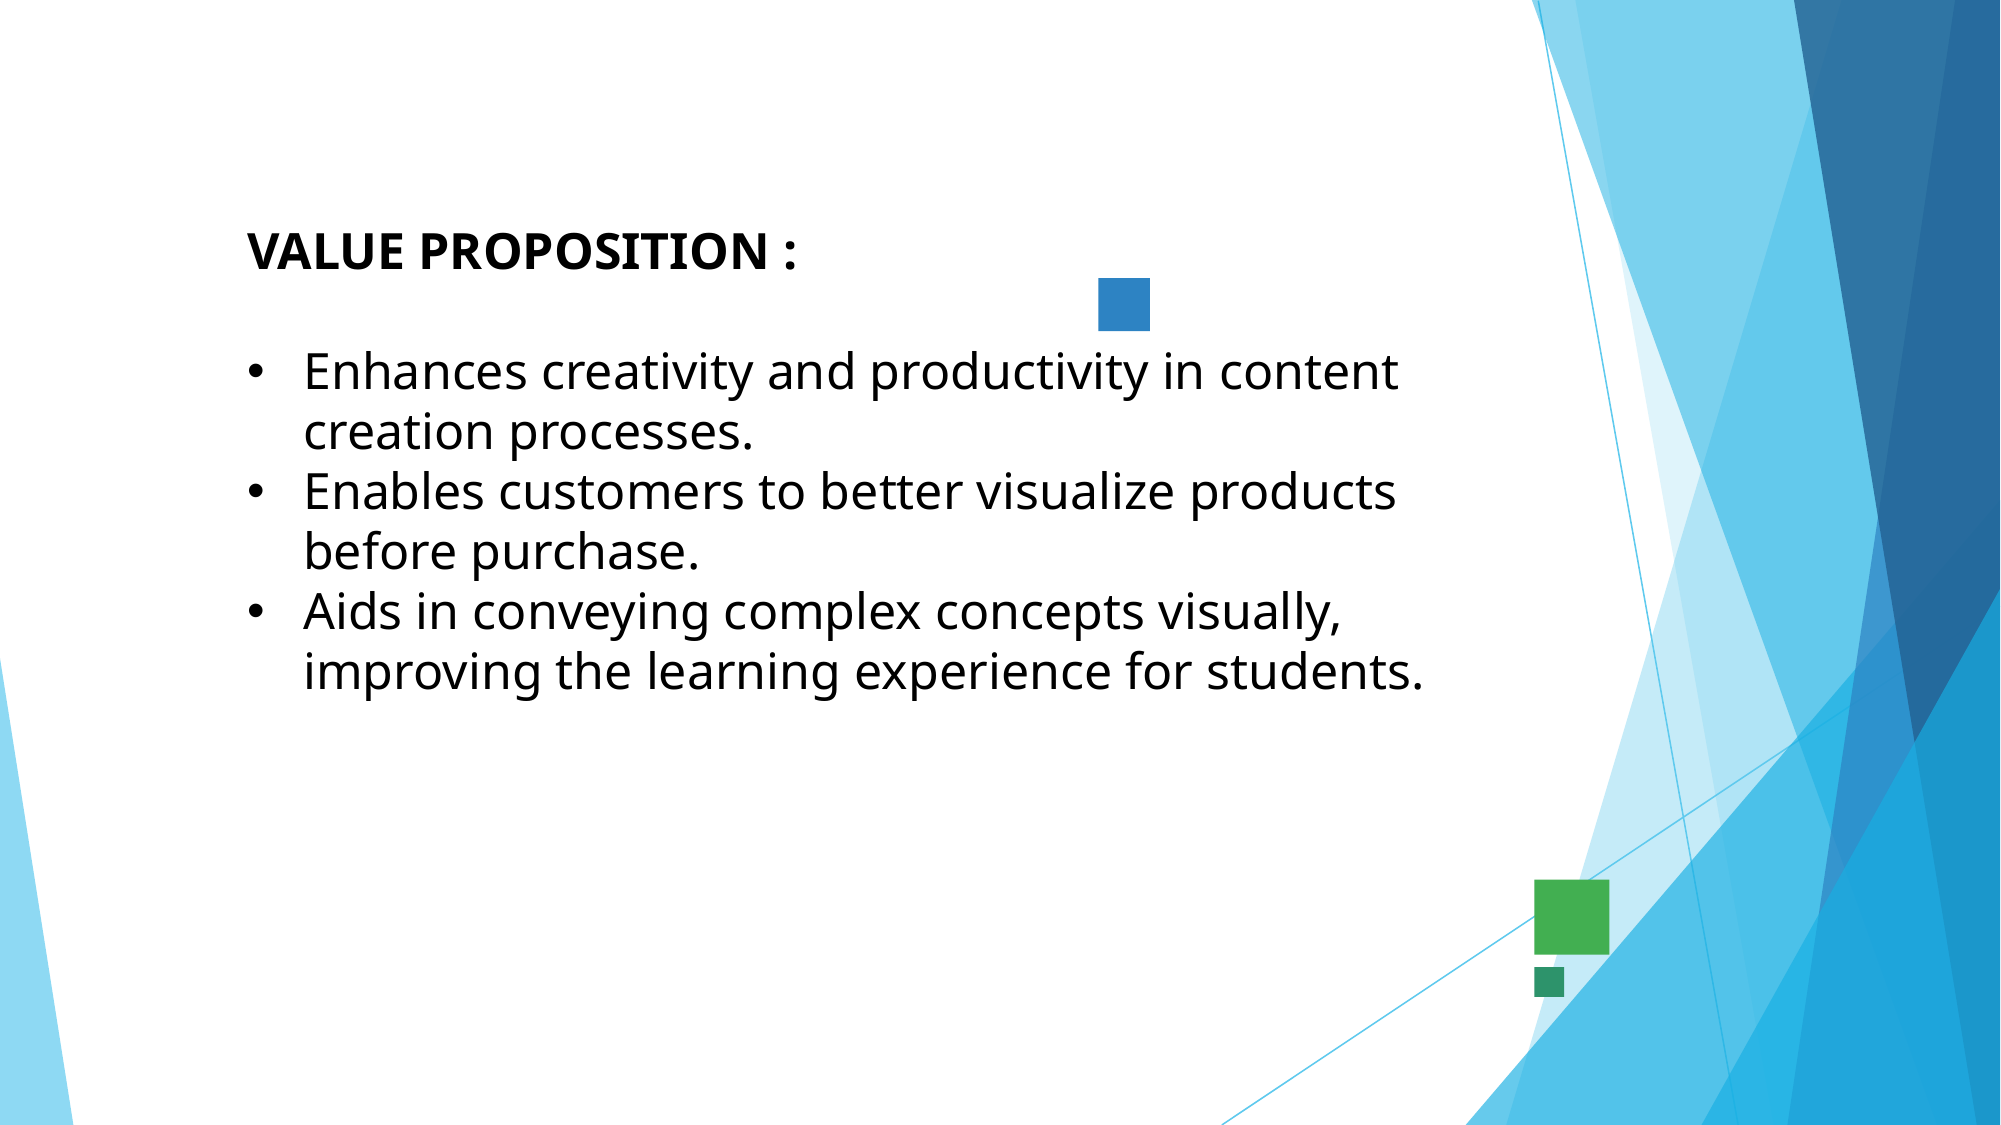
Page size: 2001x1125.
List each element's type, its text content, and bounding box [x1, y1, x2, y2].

text_box [1534, 967, 1565, 997]
text_box [1098, 278, 1150, 332]
text_box VALUE PROPOSITION : Enhances creativity and productivity in content creation processes. Enables customers to better visualize products before purchase. Aids in conveying complex concepts visually, improving the learning experience for students. [232, 212, 1450, 768]
text_box [1534, 879, 1610, 955]
